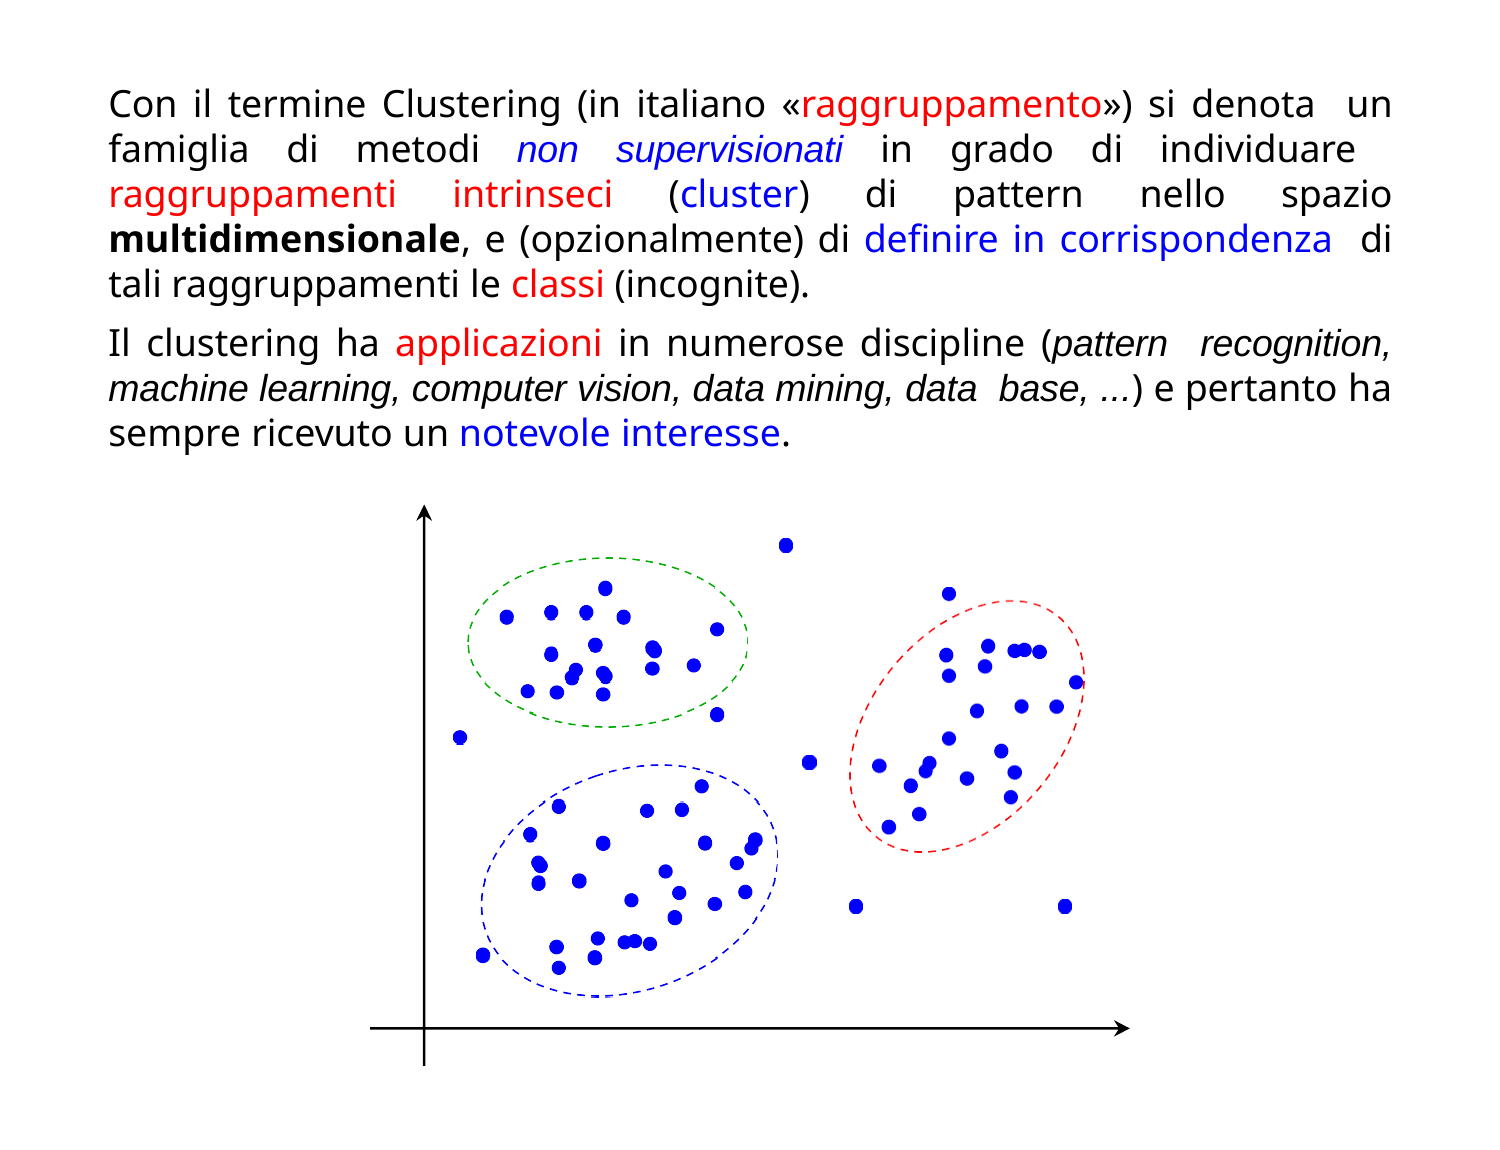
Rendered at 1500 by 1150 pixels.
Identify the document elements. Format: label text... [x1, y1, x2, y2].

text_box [369, 504, 1131, 1067]
text_box Con il termine Clustering (in italiano «raggruppamento») si denota un famiglia di metodi non supervisionati in grado di individuare raggruppamenti intrinseci (cluster) di pattern nello spazio multidimensionale, e (opzionalmente) di definire in corrispondenza di tali raggruppamenti le classi (incognite). Il clustering ha applicazioni in numerose discipline (pattern recognition, machine learning, computer vision, data mining, data base, ...) e pertanto ha sempre ricevuto un notevole interesse. [106, 77, 1394, 455]
